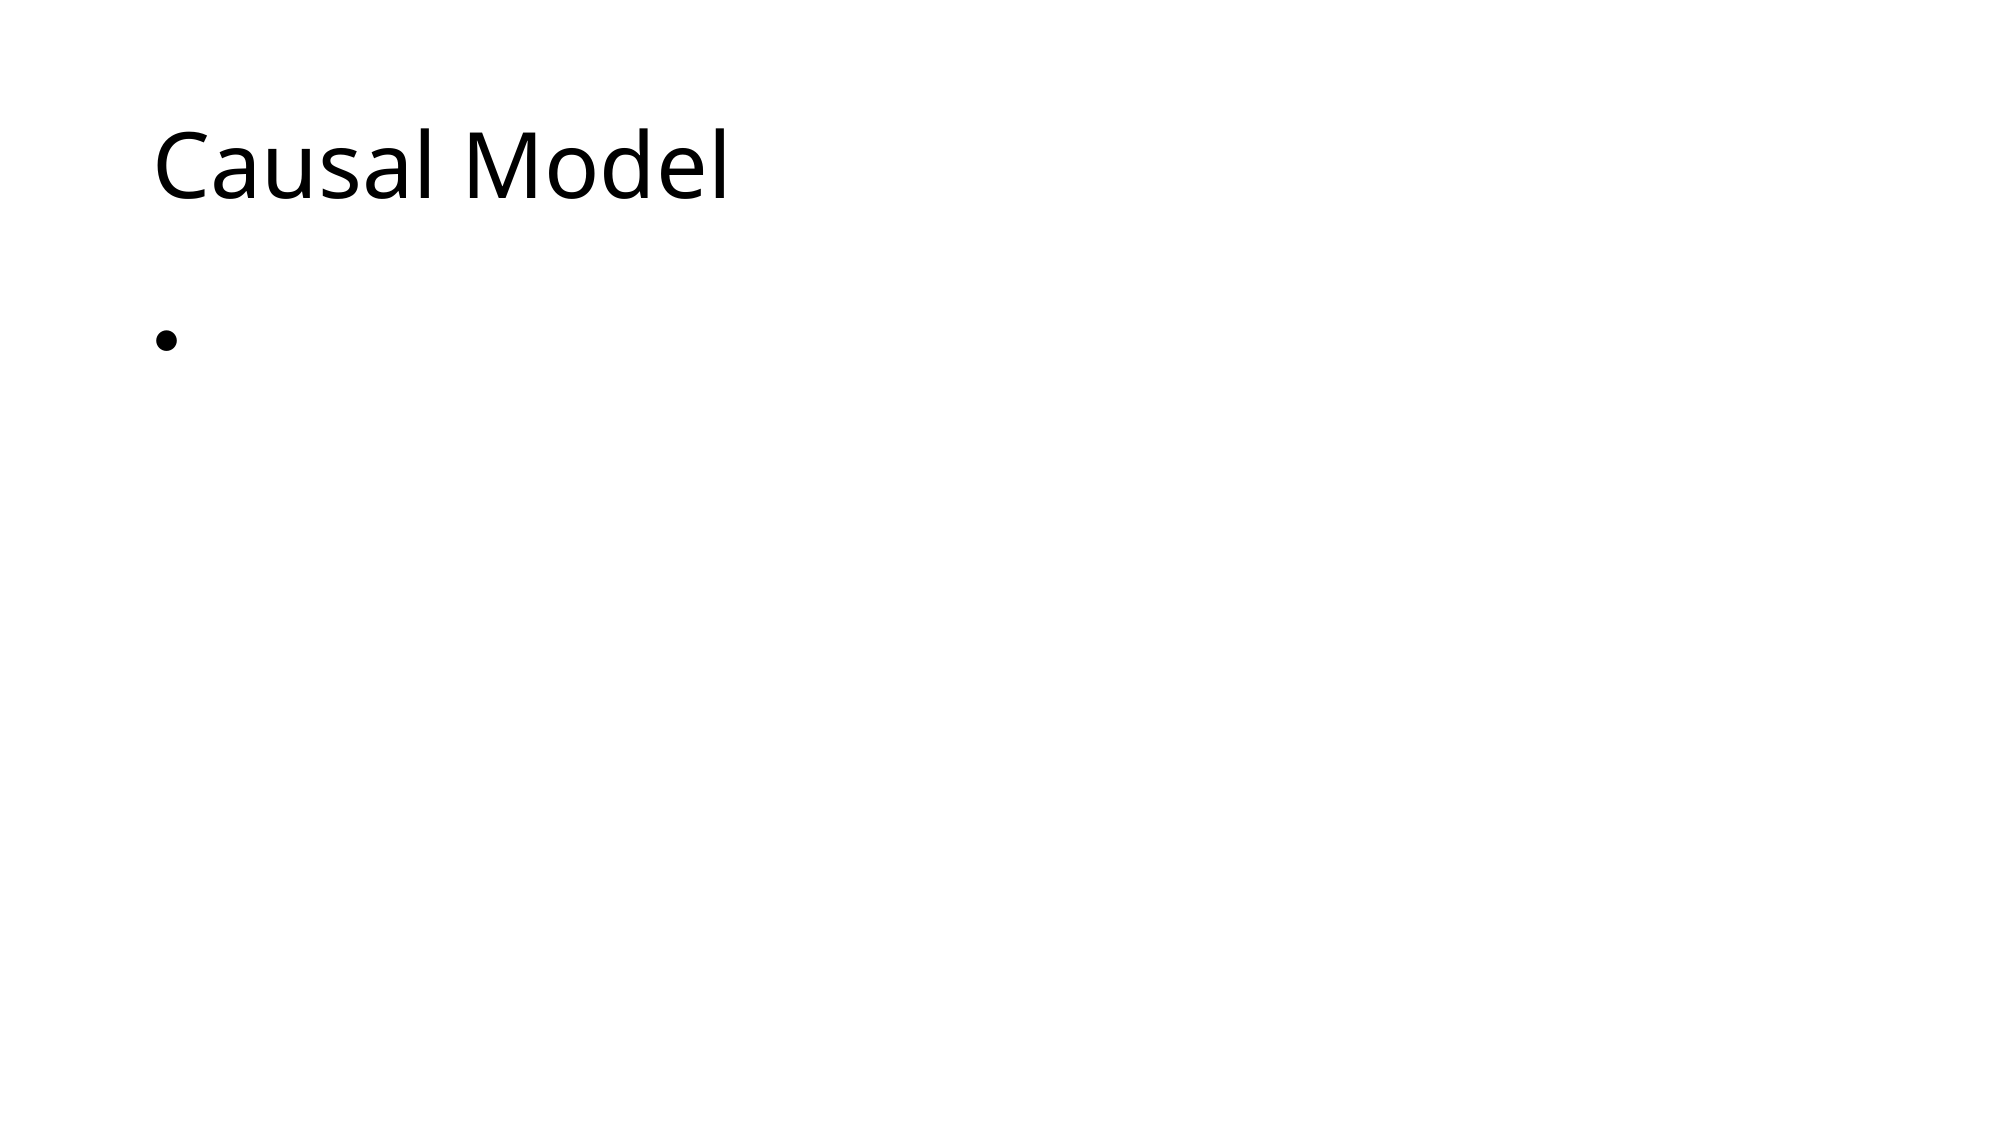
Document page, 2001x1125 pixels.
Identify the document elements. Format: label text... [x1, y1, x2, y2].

title Causal Model [137, 59, 1863, 278]
list • [137, 299, 1863, 1014]
